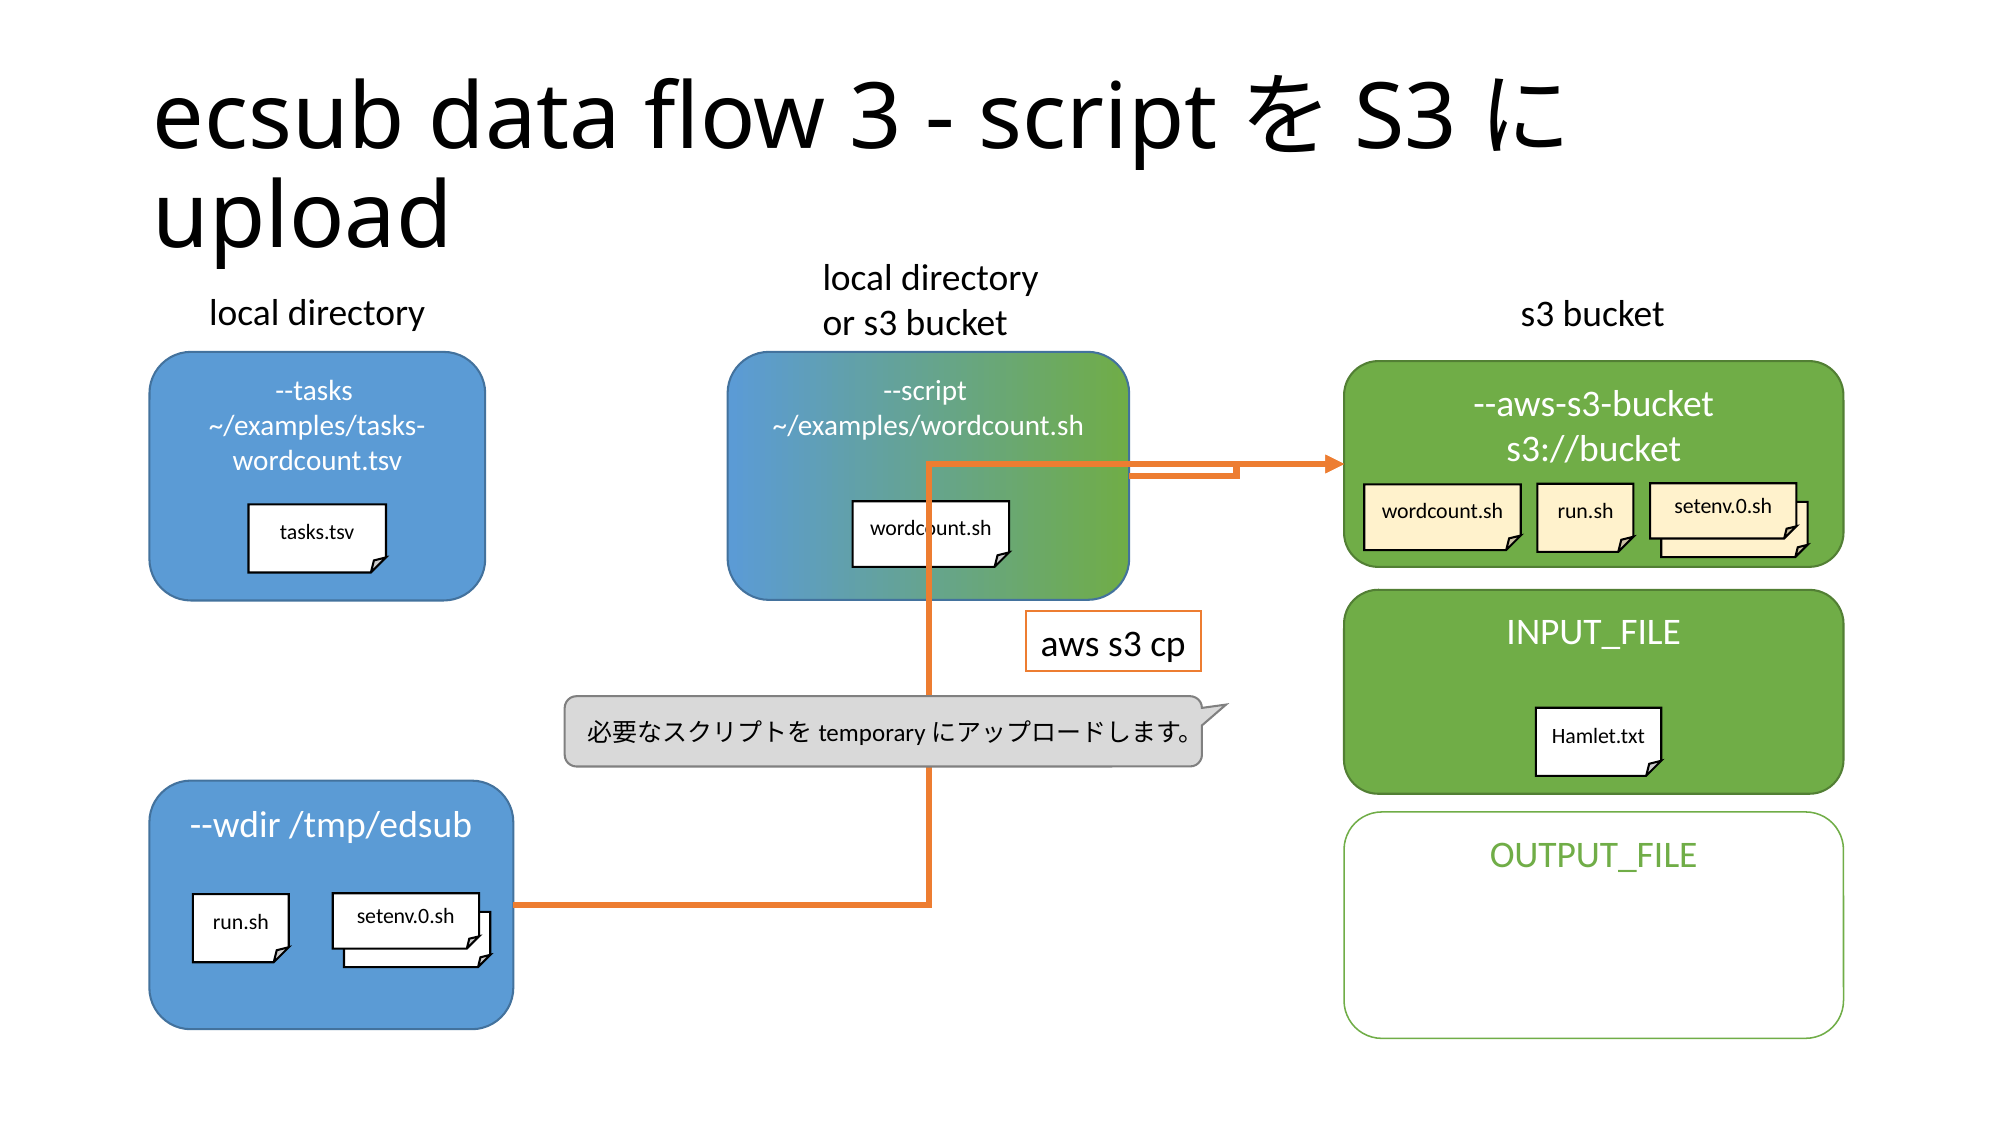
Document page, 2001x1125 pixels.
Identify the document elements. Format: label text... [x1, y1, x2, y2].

text_box local directory or s3 bucket [807, 245, 1054, 351]
text_box INPUT_FILE [1345, 588, 1845, 795]
text_box s3 bucket [1505, 281, 1680, 342]
text_box local directory [194, 280, 441, 341]
text_box OUTPUT_FILE [1344, 811, 1844, 1039]
text_box Hamlet.txt [1534, 706, 1665, 777]
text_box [513, 463, 1345, 905]
text_box run.sh [191, 893, 293, 964]
text_box run.sh [1536, 482, 1637, 553]
text_box setenv.0.sh [331, 892, 483, 950]
text_box --wdir /tmp/edsub [148, 779, 515, 1031]
text_box setenv.0.sh [1649, 482, 1800, 540]
text_box wordcount.sh [1363, 483, 1525, 552]
text_box --script ~/examples/wordcount.sh [726, 350, 1131, 463]
text_box setenv.0.sh [1660, 500, 1811, 559]
title ecsub data flow 3 - scriptをS3にupload [137, 59, 1863, 278]
text_box --tasks ~/examples/tasks-wordcount.tsv [148, 350, 487, 602]
text_box --aws-s3-bucket s3://bucket [1343, 360, 1845, 568]
text_box setenv.0.sh [342, 910, 494, 969]
text_box tasks.tsv [247, 503, 390, 574]
